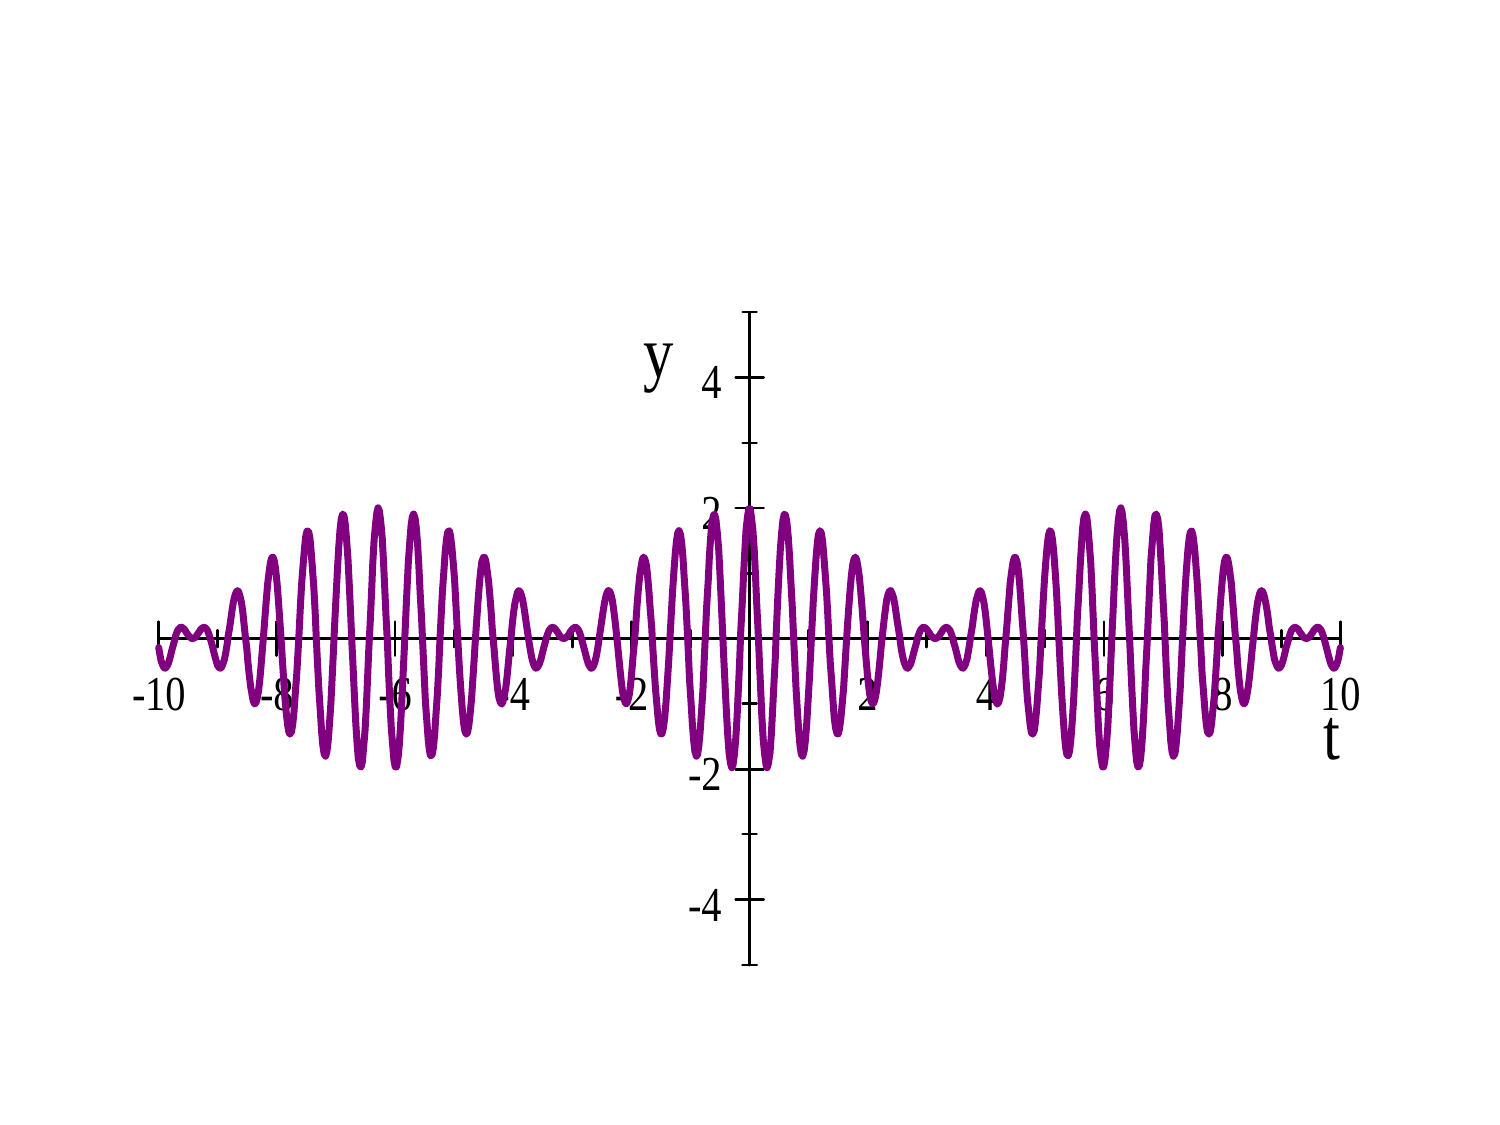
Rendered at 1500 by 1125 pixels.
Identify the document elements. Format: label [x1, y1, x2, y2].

picture [103, 277, 1392, 998]
